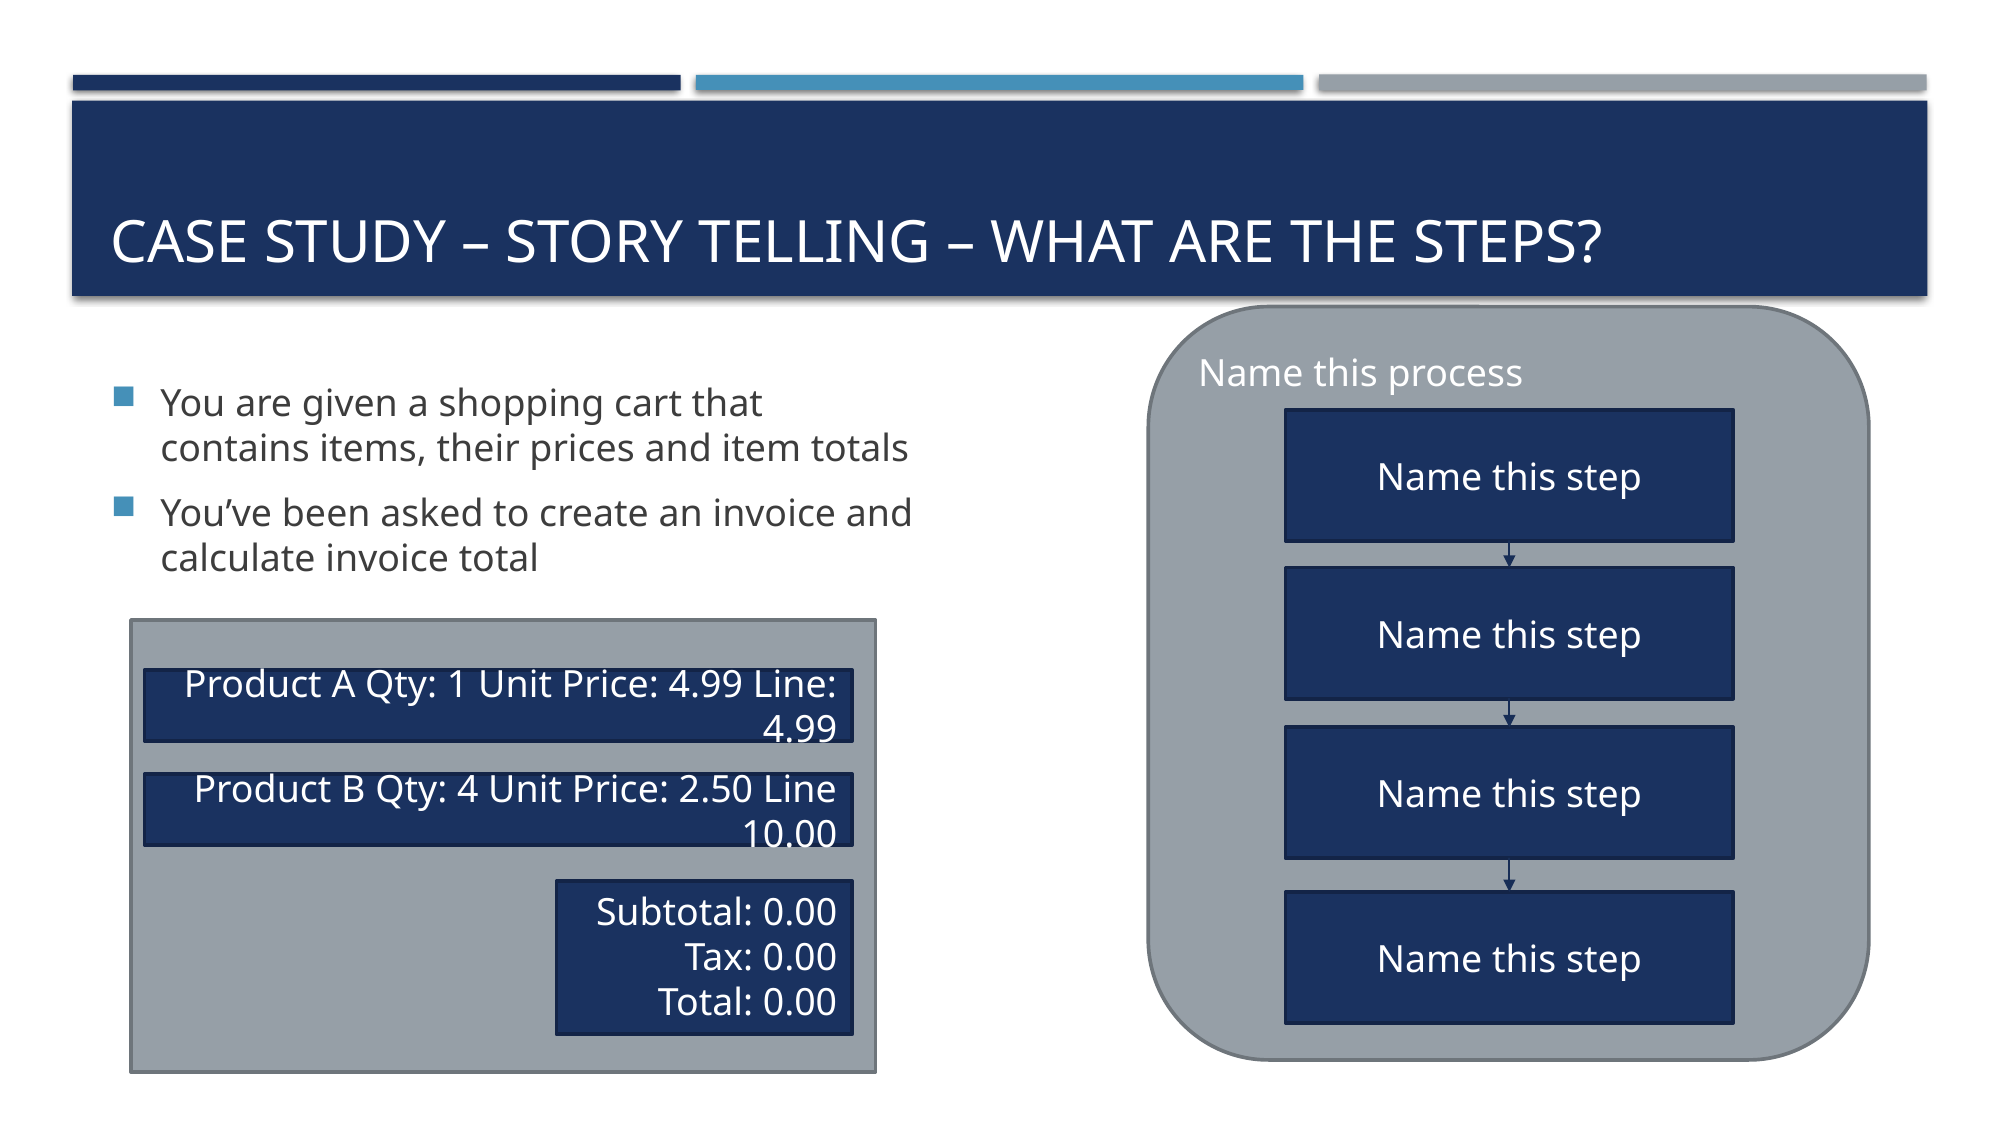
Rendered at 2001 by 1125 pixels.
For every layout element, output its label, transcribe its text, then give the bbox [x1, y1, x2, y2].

title Case STUDY – STORY TELLING – WHAT ARE THE STEPS? [95, 115, 1905, 282]
text_box Name this step [1284, 725, 1735, 860]
text_box Name this step [1284, 566, 1735, 701]
text_box Name this step [1284, 890, 1735, 1025]
list You are given a shopping cart that contains items, their prices and item totals You’ve been asked to create an invoice and calculate invoice total [95, 357, 937, 666]
text_box Name this step [1284, 408, 1735, 543]
text_box Name this process [1146, 304, 1871, 1062]
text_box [130, 619, 876, 1073]
